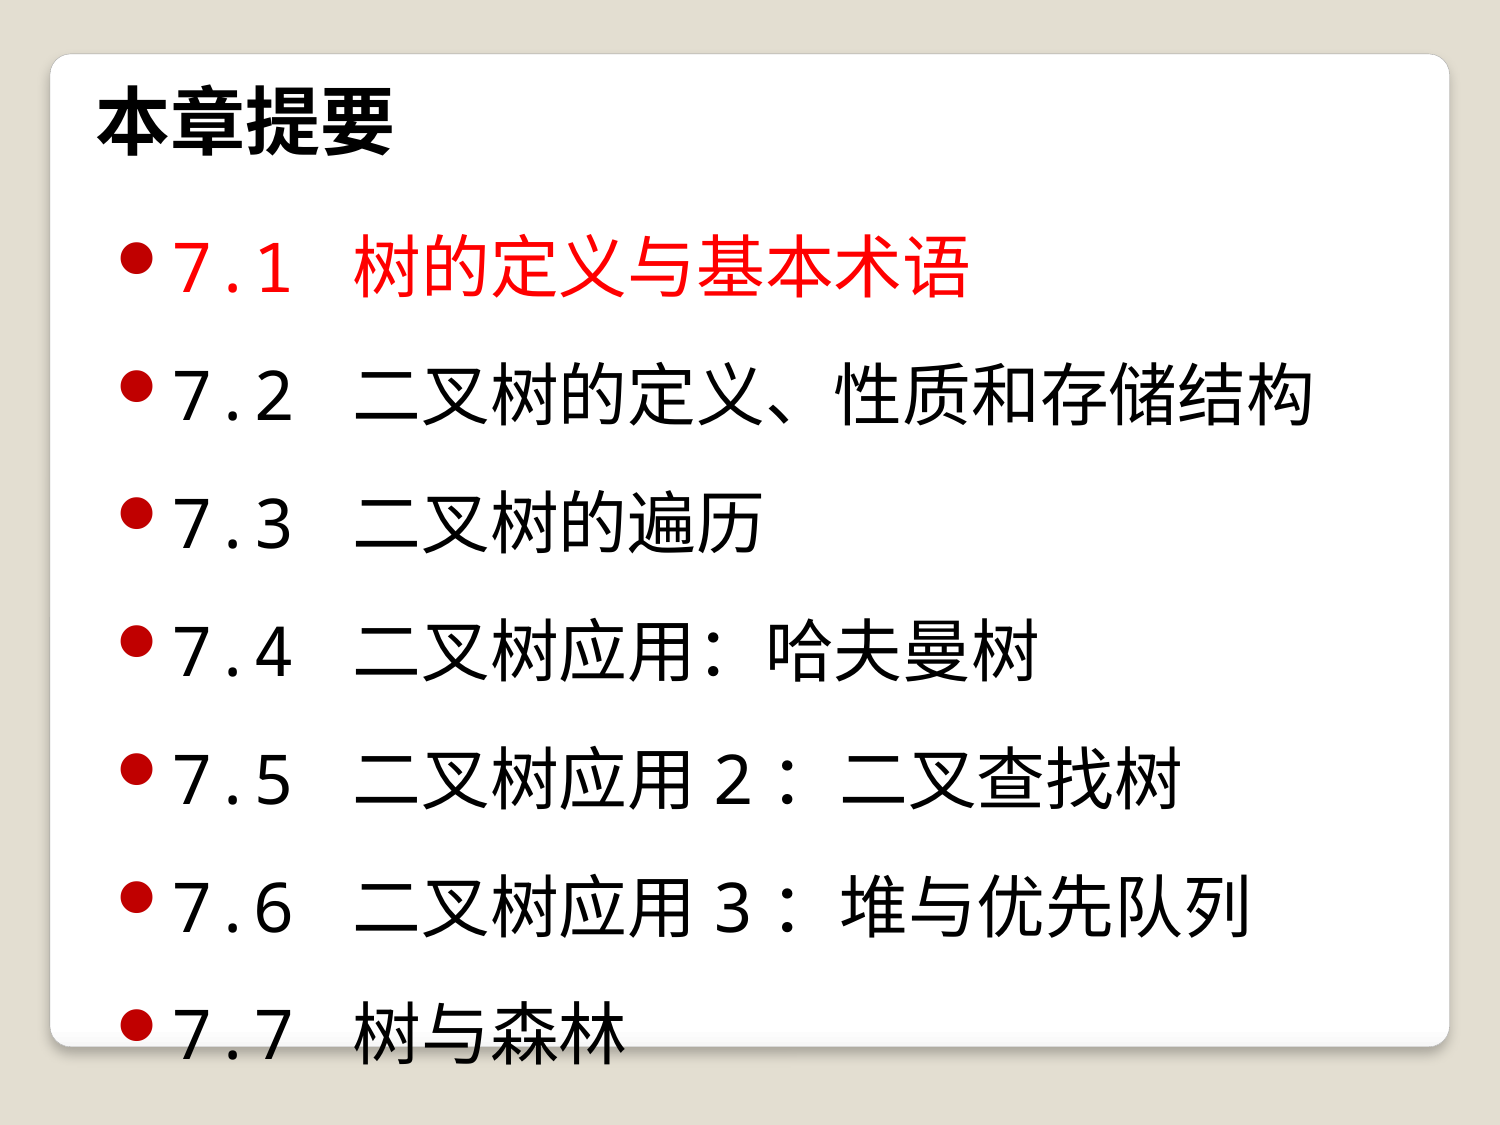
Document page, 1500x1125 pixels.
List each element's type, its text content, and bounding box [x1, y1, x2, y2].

title 本章提要 [81, 46, 1424, 173]
list 7.1 树的定义与基本术语 7.2 二叉树的定义、性质和存储结构 7.3 二叉树的遍历 7.4 二叉树应用：哈夫曼树 7.5 二叉树应用2：二叉查找树 7.6 二叉树应用3：堆与优先队列 7.7 树与森林 [86, 175, 1430, 1125]
